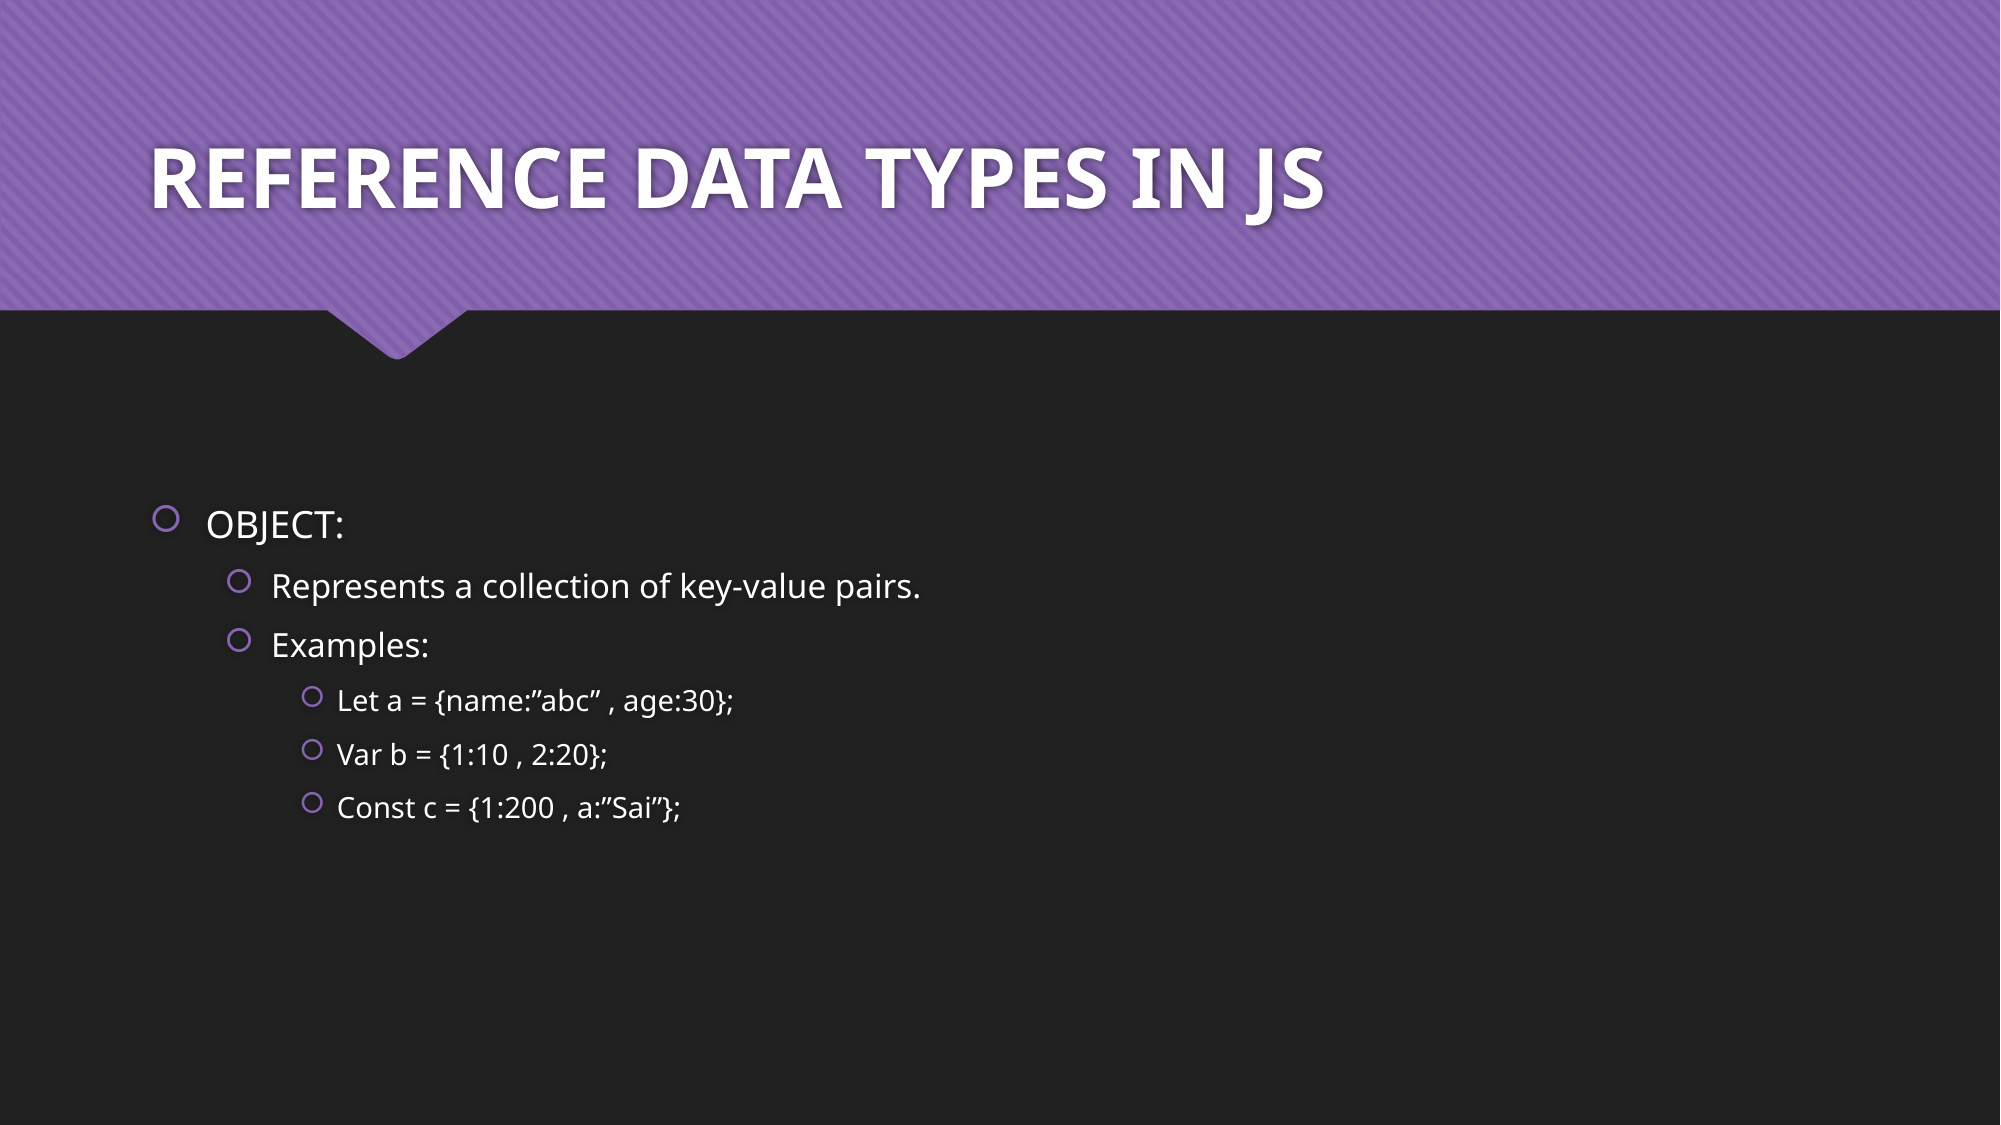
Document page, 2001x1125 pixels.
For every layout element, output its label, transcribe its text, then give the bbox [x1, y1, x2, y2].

title REFERENCE DATA TYPES IN JS [132, 73, 1868, 233]
list OBJECT: Represents a collection of key-value pairs. Examples: Let a = {name:”abc” , age:30}; Var b = {1:10 , 2:20}; Const c = {1:200 , a:”Sai”}; [134, 364, 1866, 962]
